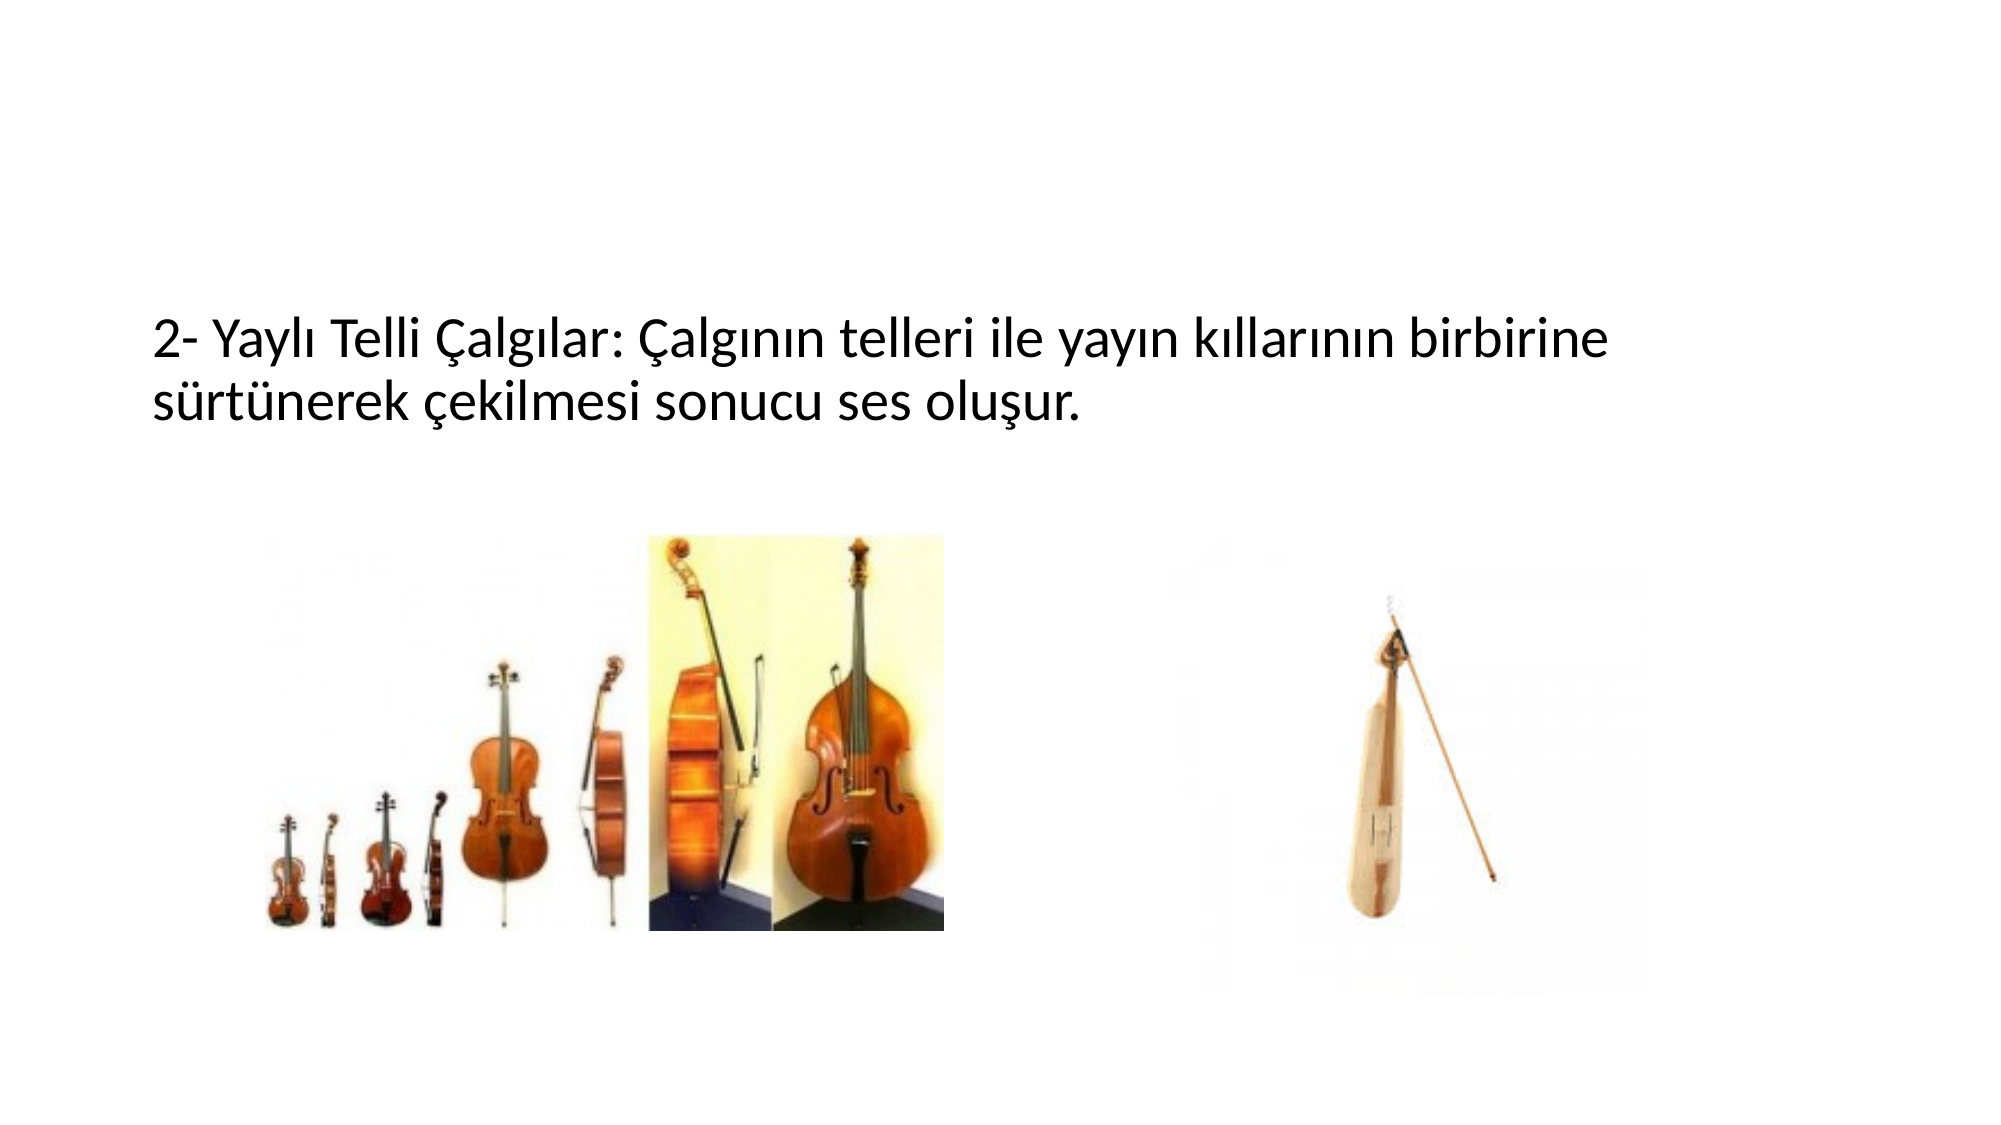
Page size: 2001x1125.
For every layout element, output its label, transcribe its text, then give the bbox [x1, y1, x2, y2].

picture [265, 534, 944, 931]
list 2- Yaylı Telli Çalgılar: Çalgının telleri ile yayın kıllarının birbirine sürtünerek çekilmesi sonucu ses oluşur. [137, 299, 1863, 1014]
picture [1165, 534, 1647, 995]
